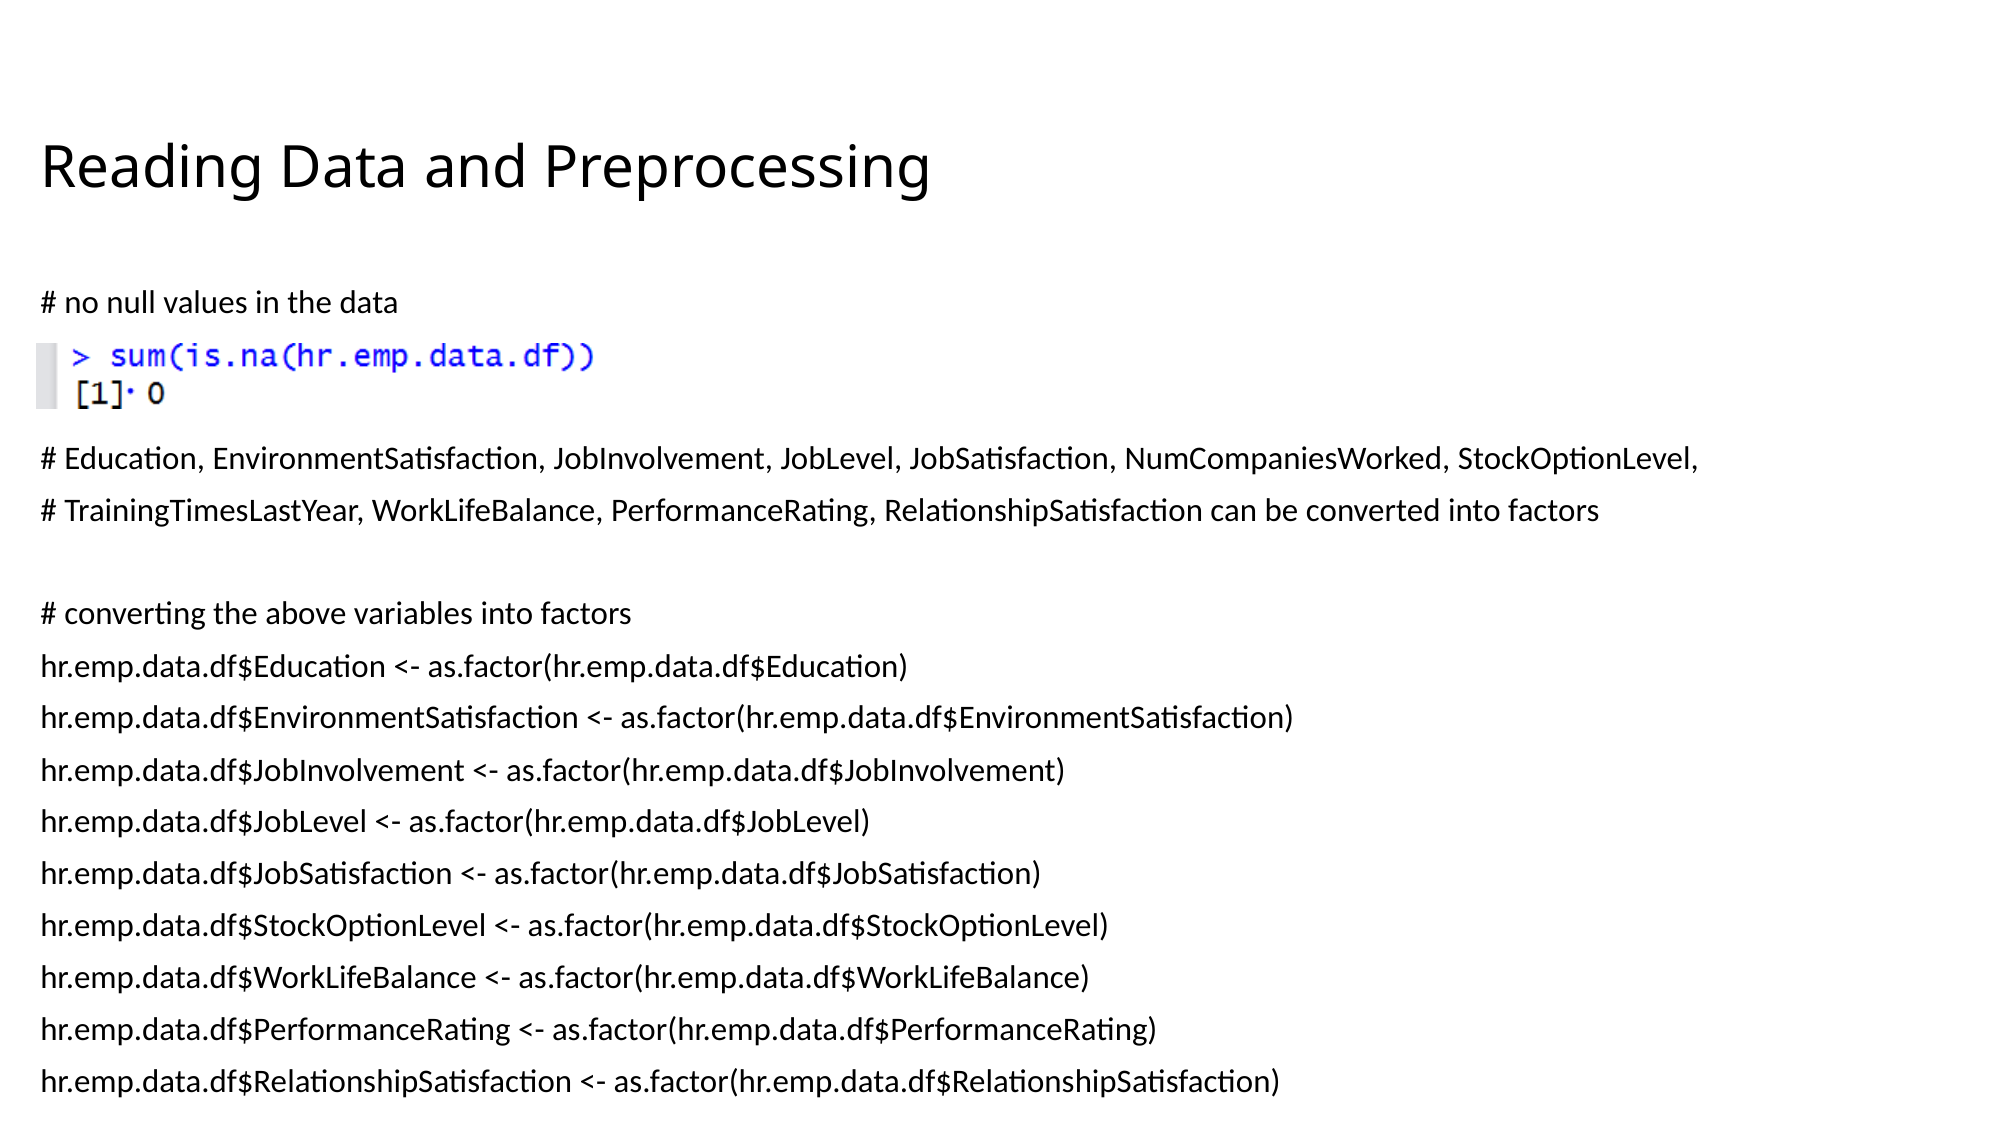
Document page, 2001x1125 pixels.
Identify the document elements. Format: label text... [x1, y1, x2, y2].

title Reading Data and Preprocessing [25, 59, 1863, 277]
picture [36, 343, 676, 409]
list # no null values in the data # Education, EnvironmentSatisfaction, JobInvolvement, JobLevel, JobSatisfaction, NumCompaniesWorked, StockOptionLevel, # TrainingTimesLastYear, WorkLifeBalance, PerformanceRating, RelationshipSatisfaction can be converted into factors # converting the above variables into factors hr.emp.data.df$Education <- as.factor(hr.emp.data.df$Education) hr.emp.data.df$EnvironmentSatisfaction <- as.factor(hr.emp.data.df$EnvironmentSatisfaction) hr.emp.data.df$JobInvolvement <- as.factor(hr.emp.data.df$JobInvolvement) hr.emp.data.df$JobLevel <- as.factor(hr.emp.data.df$JobLevel) hr.emp.data.df$JobSatisfaction <- as.factor(hr.emp.data.df$JobSatisfaction) hr.emp.data.df$StockOptionLevel <- as.factor(hr.emp.data.df$StockOptionLevel) hr.emp.data.df$WorkLifeBalance <- as.factor(hr.emp.data.df$WorkLifeBalance) hr.emp.data.df$PerformanceRating <- as.factor(hr.emp.data.df$PerformanceRating) hr.emp.data.df$RelationshipSatisfaction <- as.factor(hr.emp.data.df$RelationshipSatisfaction) [25, 277, 1983, 1112]
